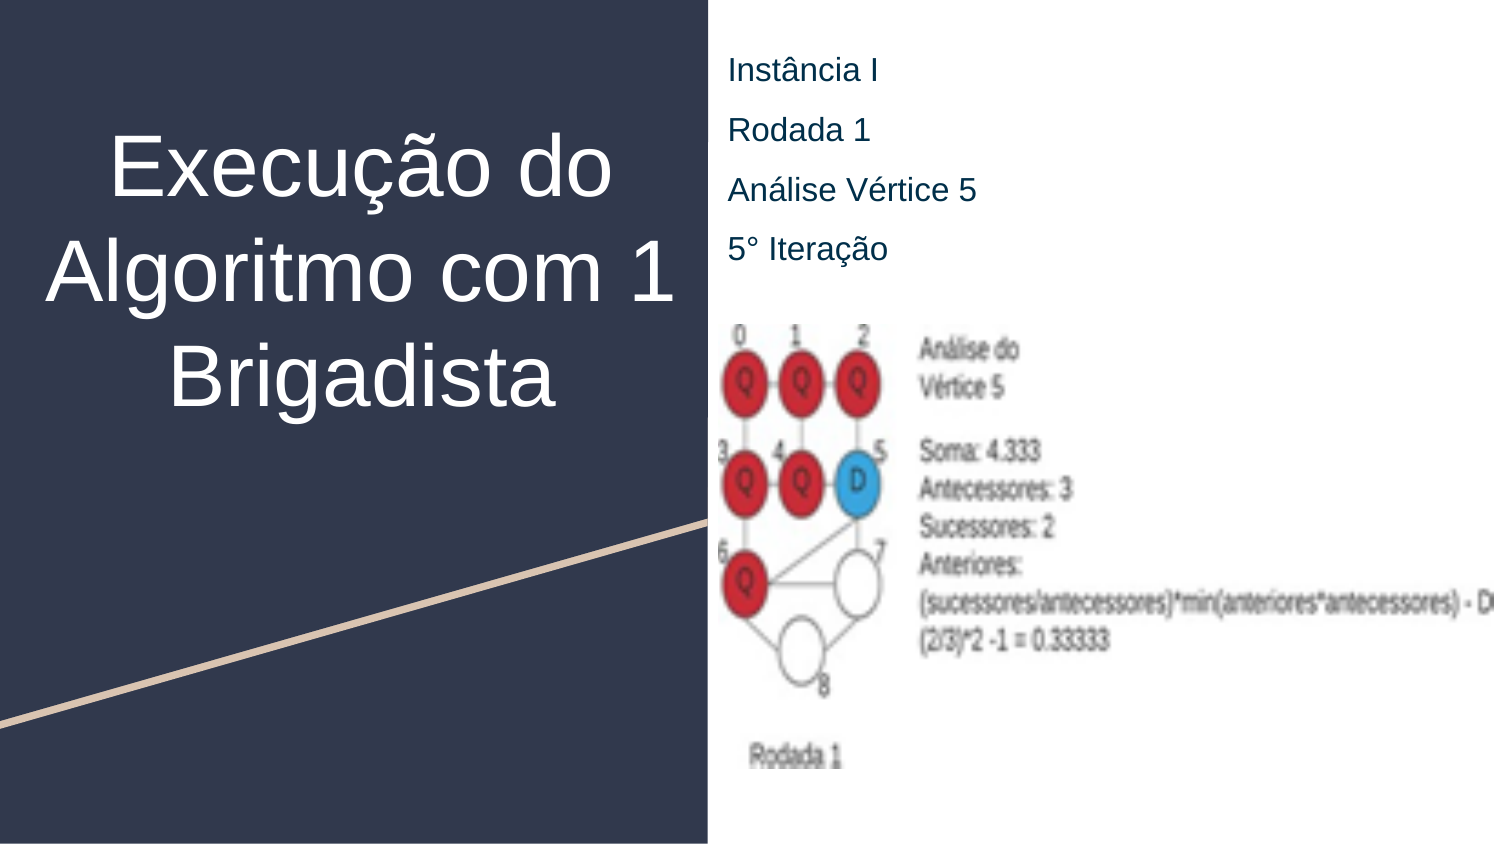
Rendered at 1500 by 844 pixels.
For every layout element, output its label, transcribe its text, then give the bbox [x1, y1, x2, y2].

list Instância I Rodada 1 Análise Vértice 5 5° Iteração [712, 12, 1500, 844]
title Execução do Algoritmo com 1 Brigadista [19, 93, 705, 422]
picture [718, 324, 1494, 769]
